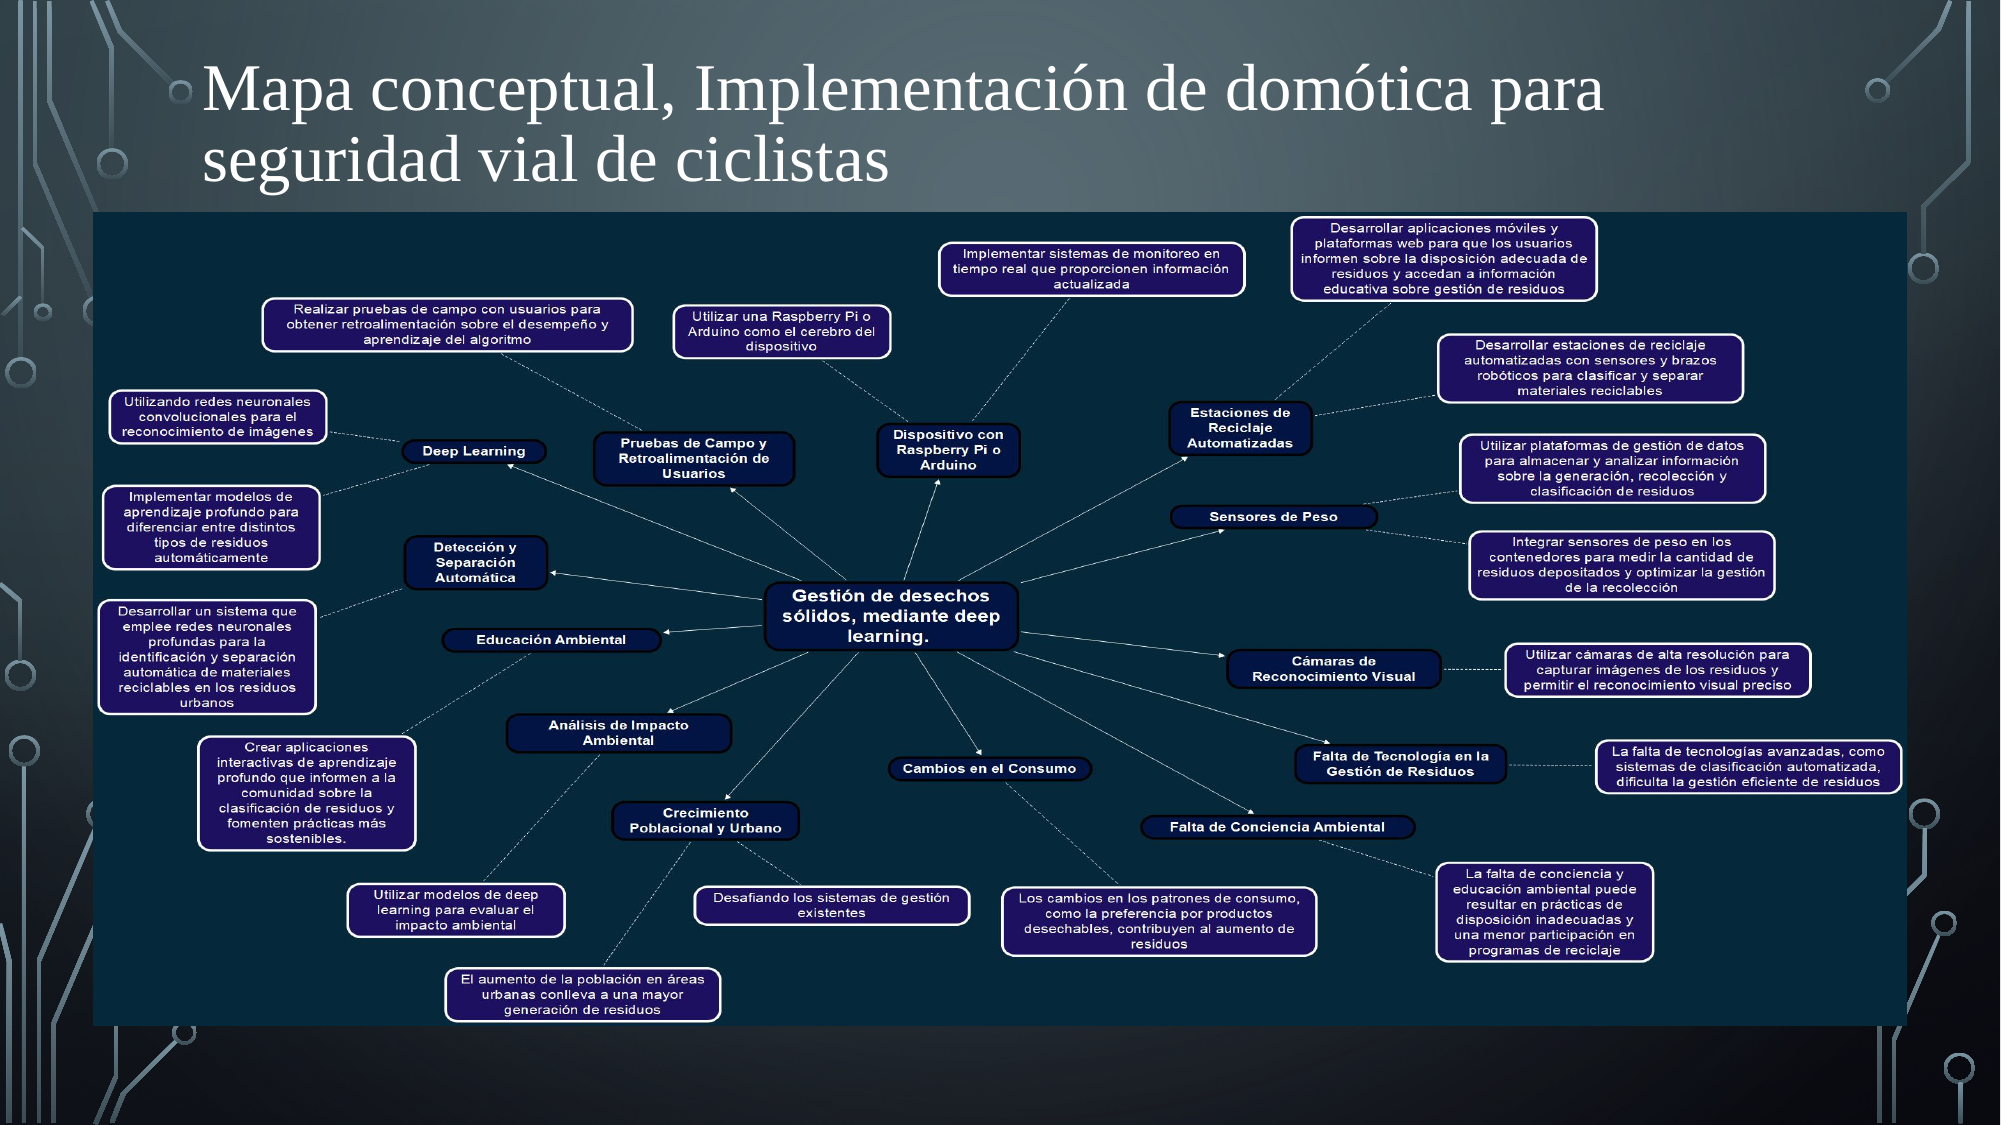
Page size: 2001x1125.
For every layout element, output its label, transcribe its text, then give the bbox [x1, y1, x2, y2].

title Mapa conceptual, Implementación de domótica para seguridad vial de ciclistas [187, 62, 1813, 186]
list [92, 212, 1907, 1026]
